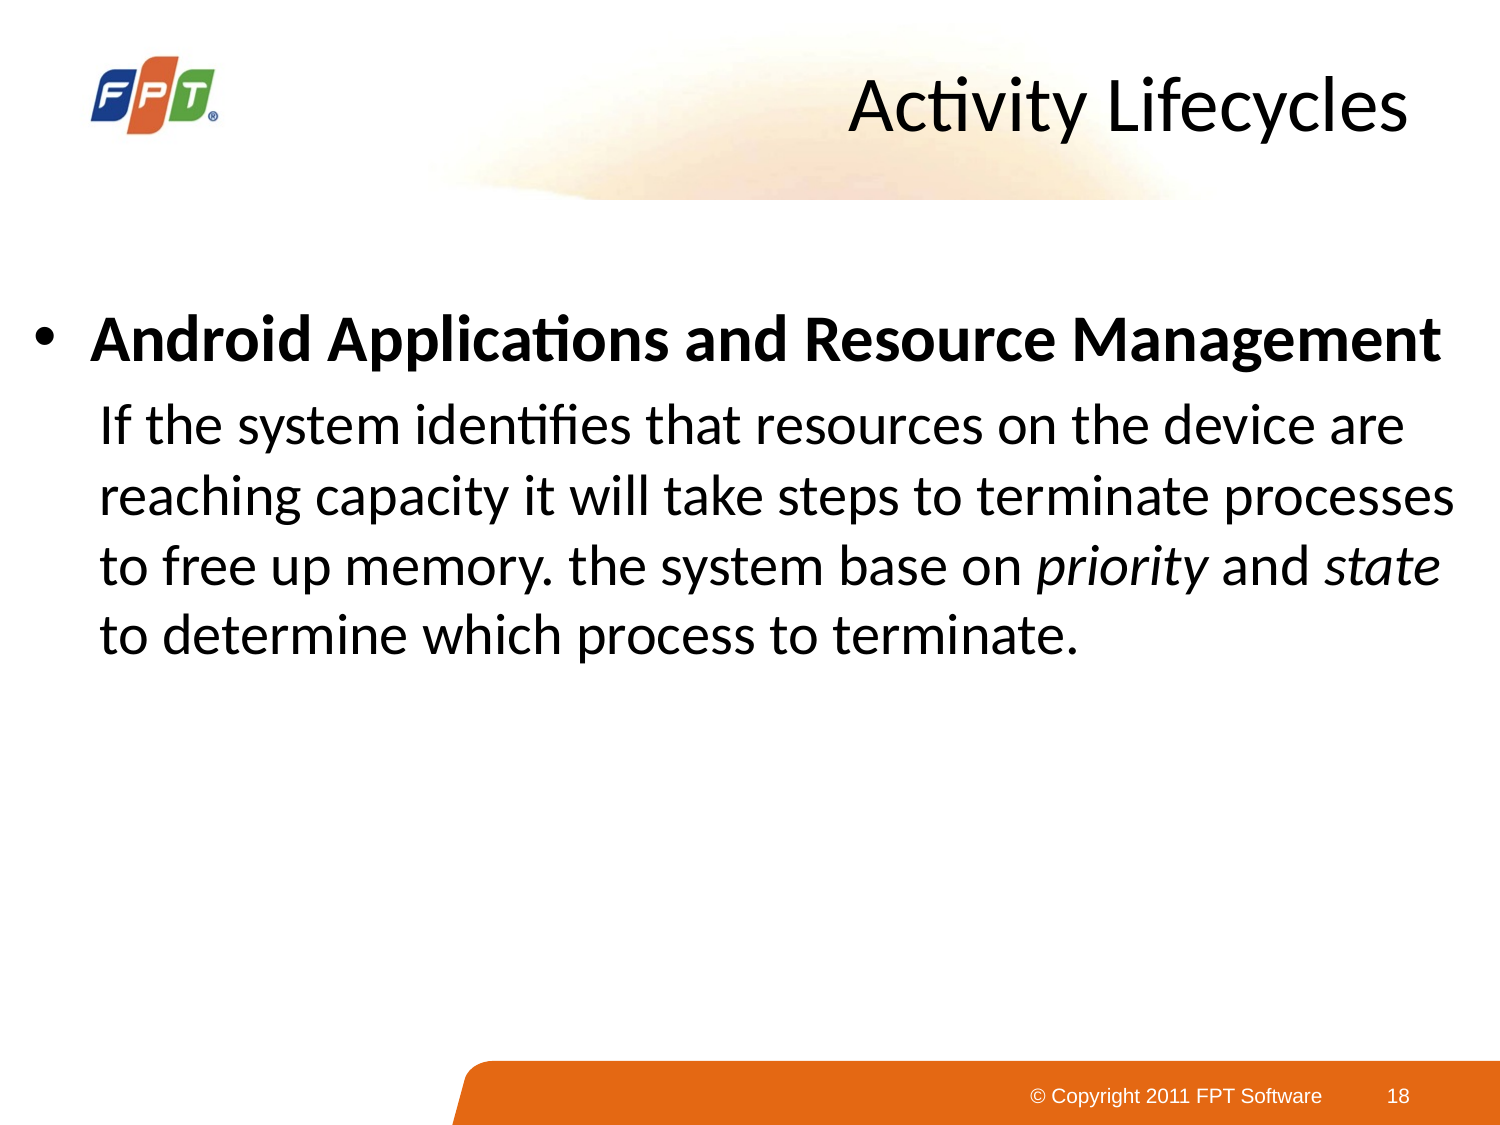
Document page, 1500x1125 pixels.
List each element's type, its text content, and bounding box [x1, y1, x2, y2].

title Activity Lifecycles [74, 44, 1426, 233]
picture [0, 0, 1500, 200]
picture [0, 1050, 1500, 1125]
list Android Applications and Resource Management If the system identifies that resources on the device are reaching capacity it will take steps to terminate processes to free up memory. the system base on priority and state to determine which process to terminate. [18, 287, 1482, 1006]
